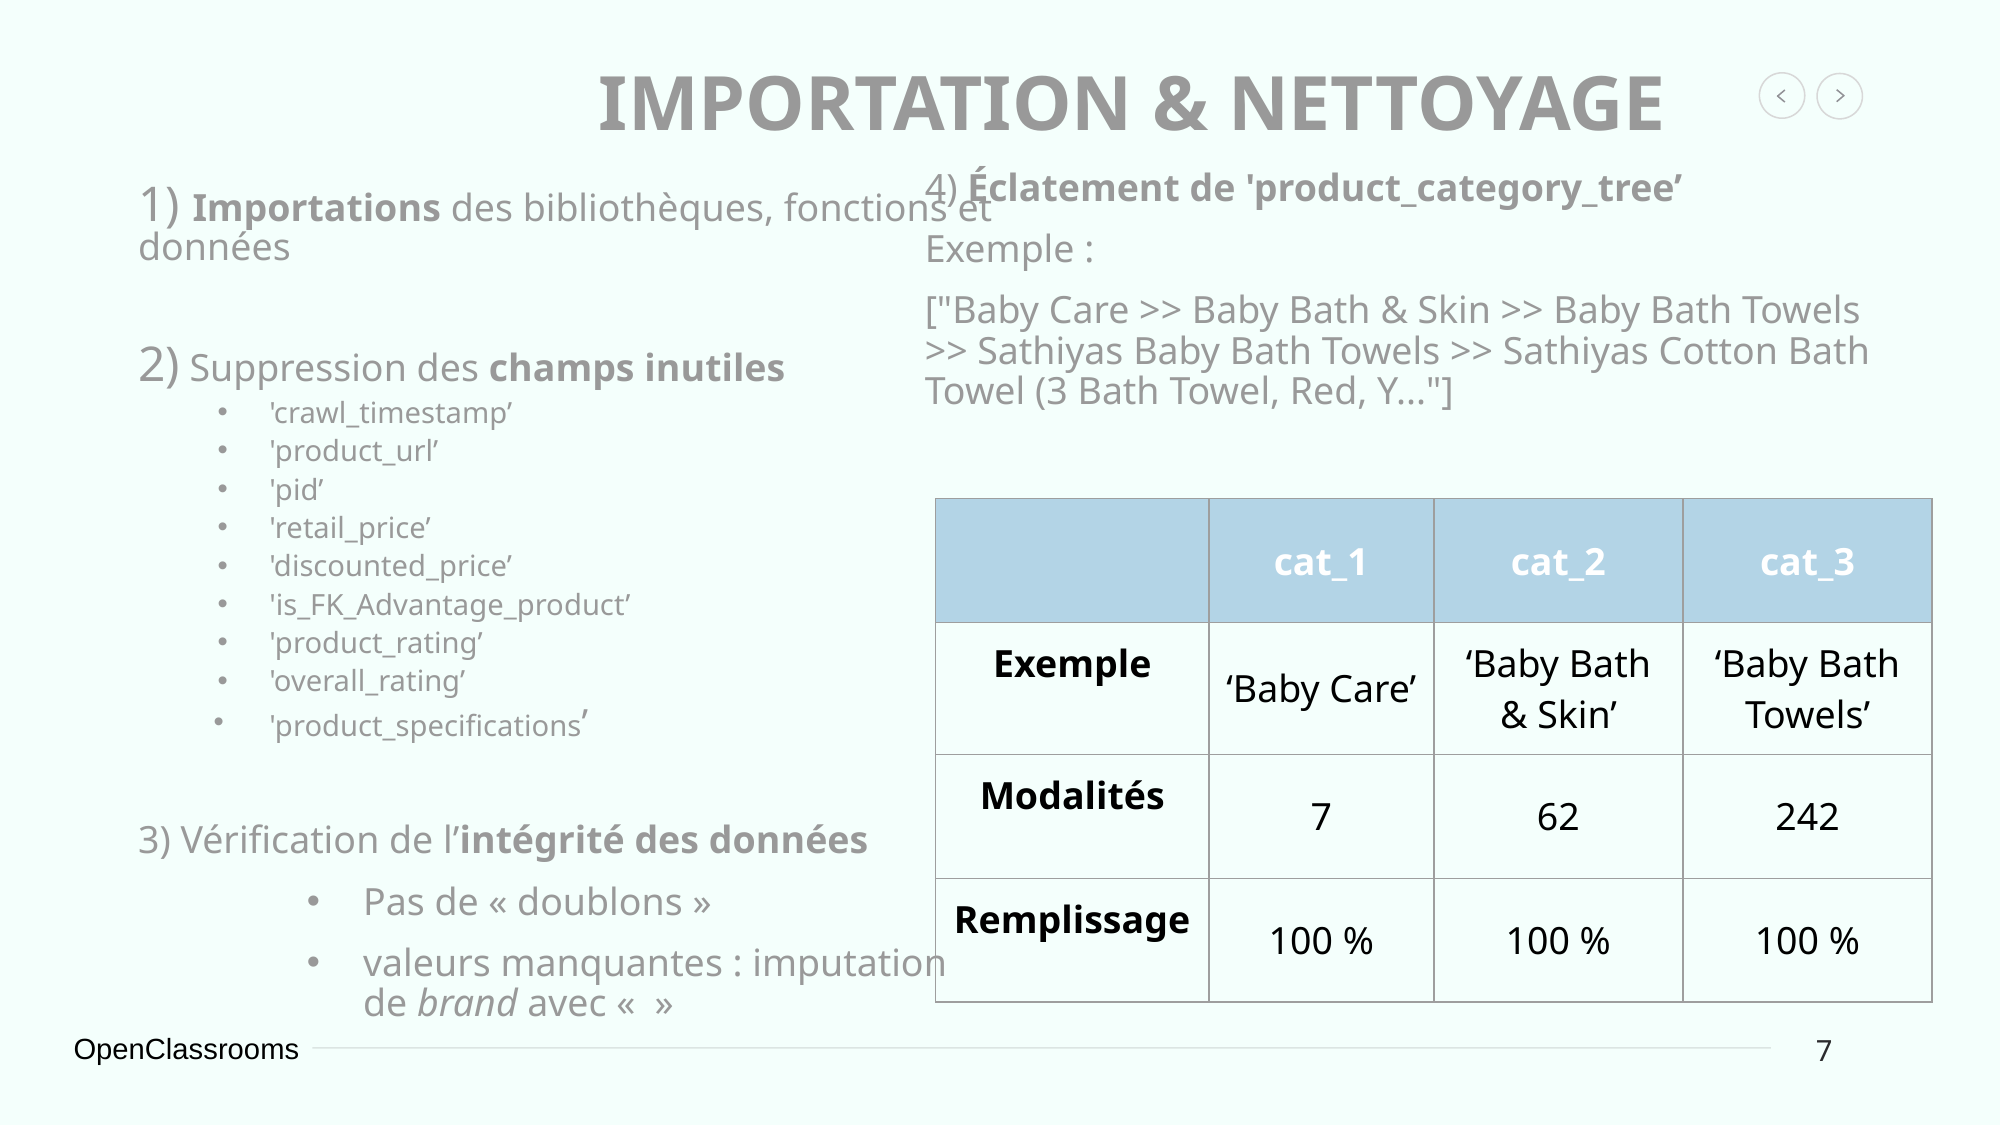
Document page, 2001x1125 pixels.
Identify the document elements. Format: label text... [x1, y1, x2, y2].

table_cell ‘Baby Bath & Skin’ [1435, 623, 1682, 754]
table_cell 100 % [1684, 879, 1931, 1001]
table_header cat_1 [1210, 499, 1433, 622]
table_cell Modalités [936, 755, 1208, 878]
table_cell 100 % [1435, 879, 1682, 1001]
table_header [936, 499, 1208, 622]
table_header cat_2 [1435, 499, 1682, 622]
table_cell 62 [1435, 755, 1682, 878]
table_cell ‘Baby Care’ [1210, 623, 1433, 754]
list 1) Importations des bibliothèques, fonctions et données 2) Suppression des champs inutiles 'crawl_timestamp’ 'product_url’ 'pid’ 'retail_price’ 'discounted_price’ 'is_FK_Advantage_product’ 'product_rating’ 'overall_rating’ 'product_specifications’ 3) Vérification de l’intégrité des données Pas de « doublons » valeurs manquantes : imputation de brand avec « » [123, 177, 909, 895]
table_cell 100 % [1210, 879, 1433, 1001]
table_cell 7 [1210, 755, 1433, 878]
table_cell Exemple [936, 623, 1208, 754]
title Importation & Nettoyage [269, 0, 1682, 177]
list 4) Éclatement de 'product_category_tree’ Exemple : ["Baby Care >> Baby Bath & Skin >> Baby Bath Towels >> Sathiyas Baby Bath Towels >> Sathiyas Cotton Bath Towel (3 Bath Towel, Red, Y..."] [909, 161, 1896, 1008]
table_cell 242 [1684, 755, 1931, 878]
table_cell Remplissage [936, 879, 1208, 1001]
table_cell ‘Baby Bath Towels’ [1684, 623, 1931, 754]
table_header cat_3 [1684, 499, 1931, 622]
